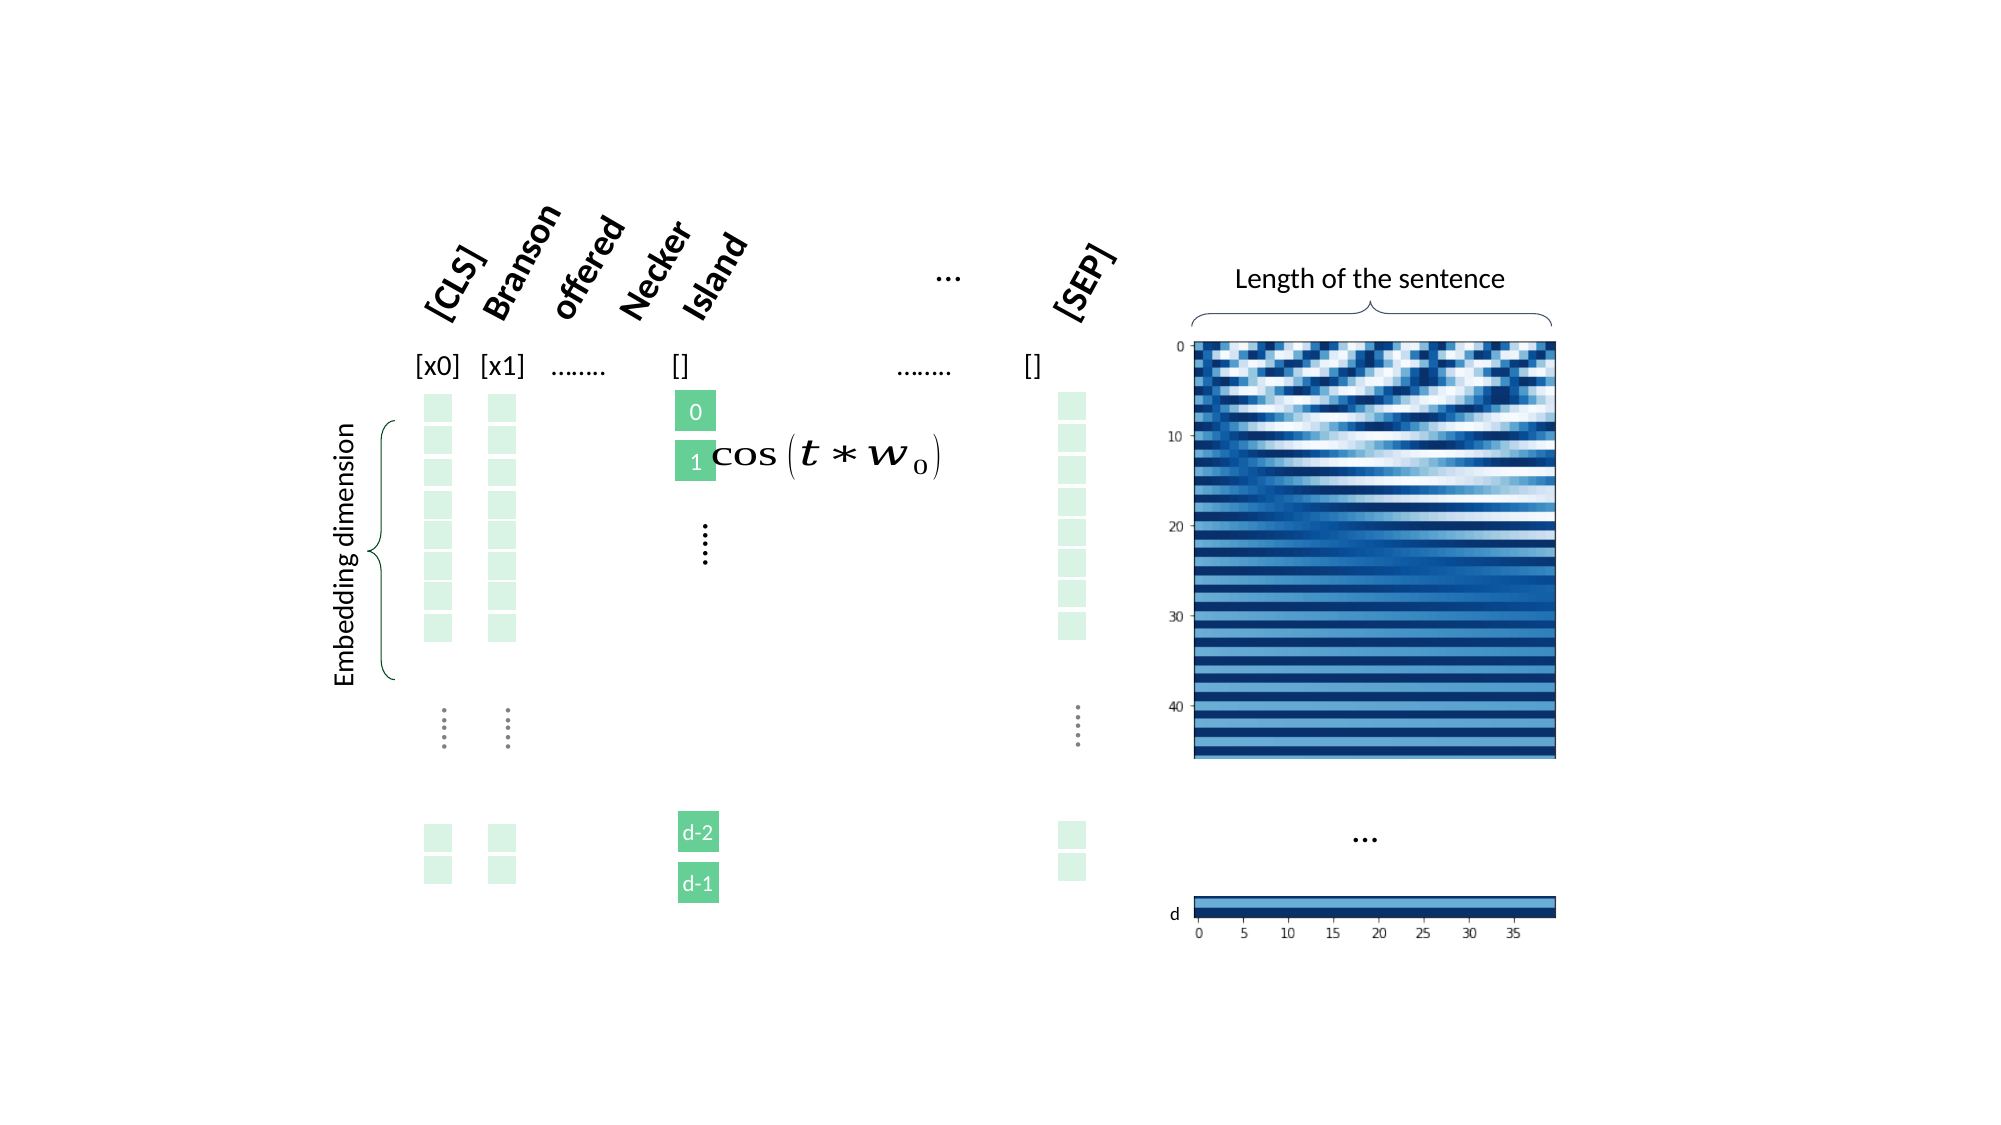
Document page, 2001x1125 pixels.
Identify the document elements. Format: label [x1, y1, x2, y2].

text_box [316, 95, 1583, 949]
